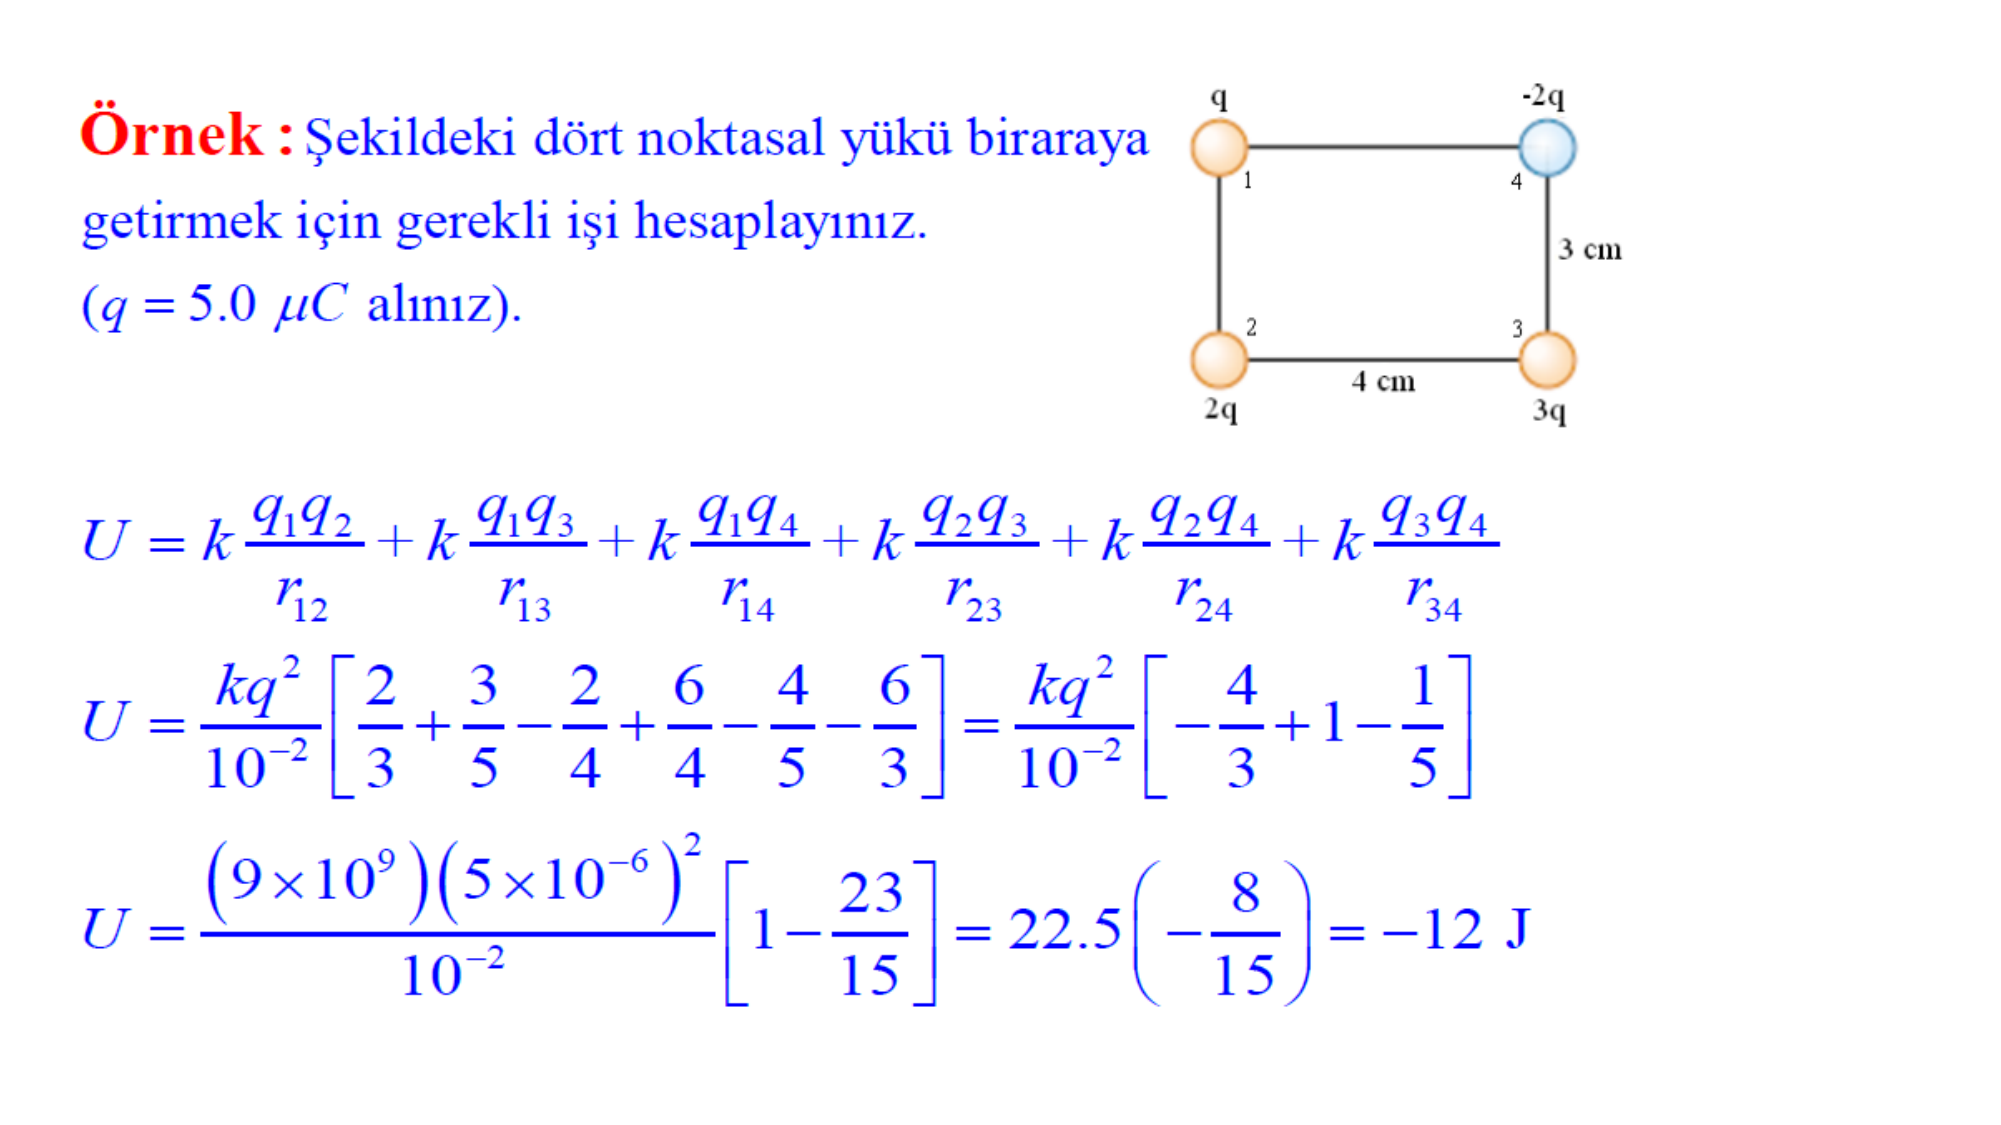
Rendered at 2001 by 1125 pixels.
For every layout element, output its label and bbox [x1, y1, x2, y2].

list [50, 34, 1629, 1053]
